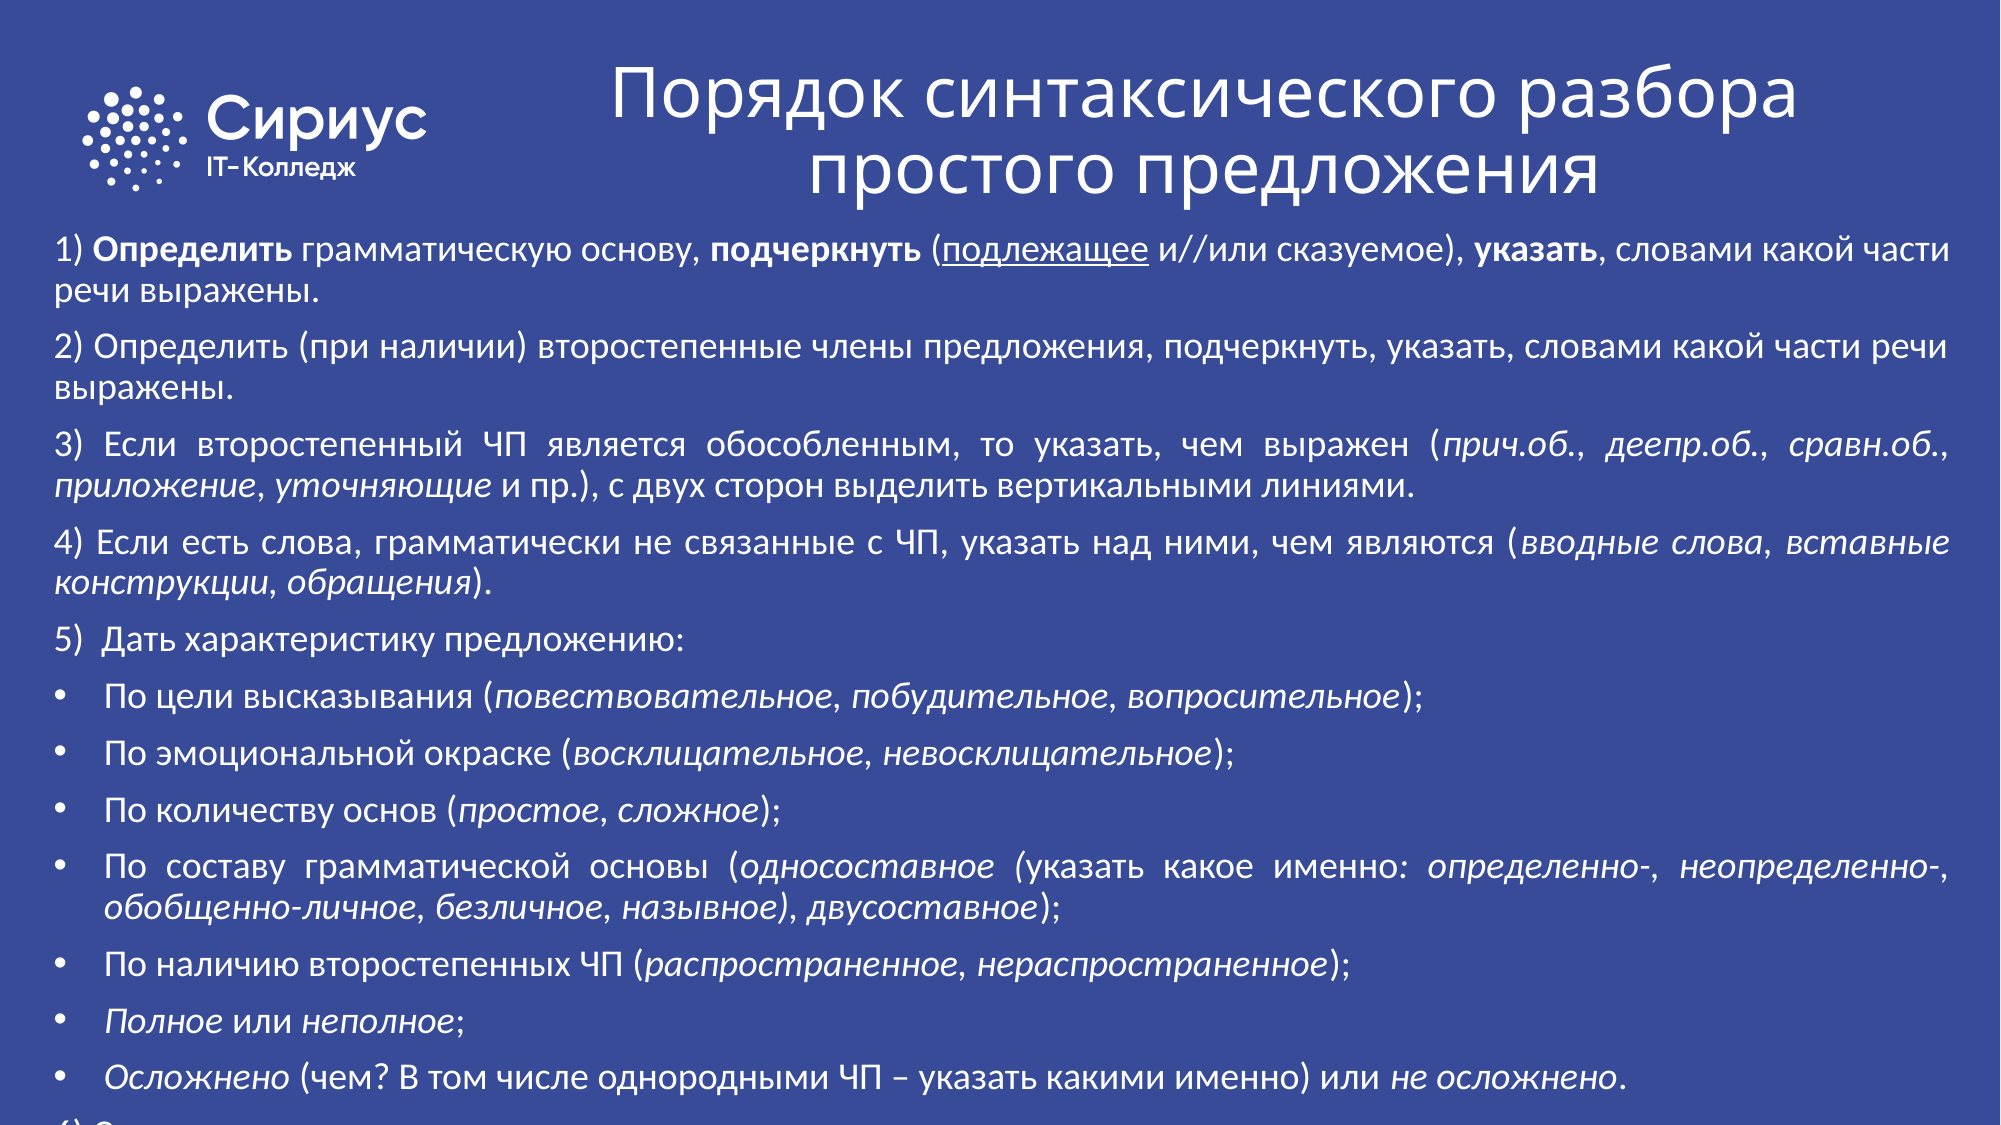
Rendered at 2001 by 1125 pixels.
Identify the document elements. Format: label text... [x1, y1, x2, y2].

text_box [229, 182, 1939, 575]
text_box Порядок синтаксического разбора простого предложения [563, 49, 1848, 182]
subtitle 1) Определить грамматическую основу, подчеркнуть (подлежащее и//или сказуемое), указать, словами какой части речи выражены. 2) Определить (при наличии) второстепенные члены предложения, подчеркнуть, указать, словами какой части речи выражены. 3) Если второстепенный ЧП является обособленным, то указать, чем выражен (прич.об., деепр.об., сравн.об., приложение, уточняющие и пр.), с двух сторон выделить вертикальными линиями. 4) Если есть слова, грамматически не связанные с ЧП, указать над ними, чем являются (вводные слова, вставные конструкции, обращения). 5) Дать характеристику предложению: По цели высказывания (повествовательное, побудительное, вопросительное); По эмоциональной окраске (восклицательное, невосклицательное); По количеству основ (простое, сложное); По составу грамматической основы (односоставное (указать какое именно: определенно-, неопределенно-, обобщенно-личное, безличное, назывное), двусоставное); По наличию второстепенных ЧП (распространенное, нераспространенное); Полное или неполное; Осложнено (чем? В том числе однородными ЧП – указать какими именно) или не осложнено. 6) Составить схему предложения. [38, 220, 1966, 1125]
picture [0, 0, 2001, 1125]
